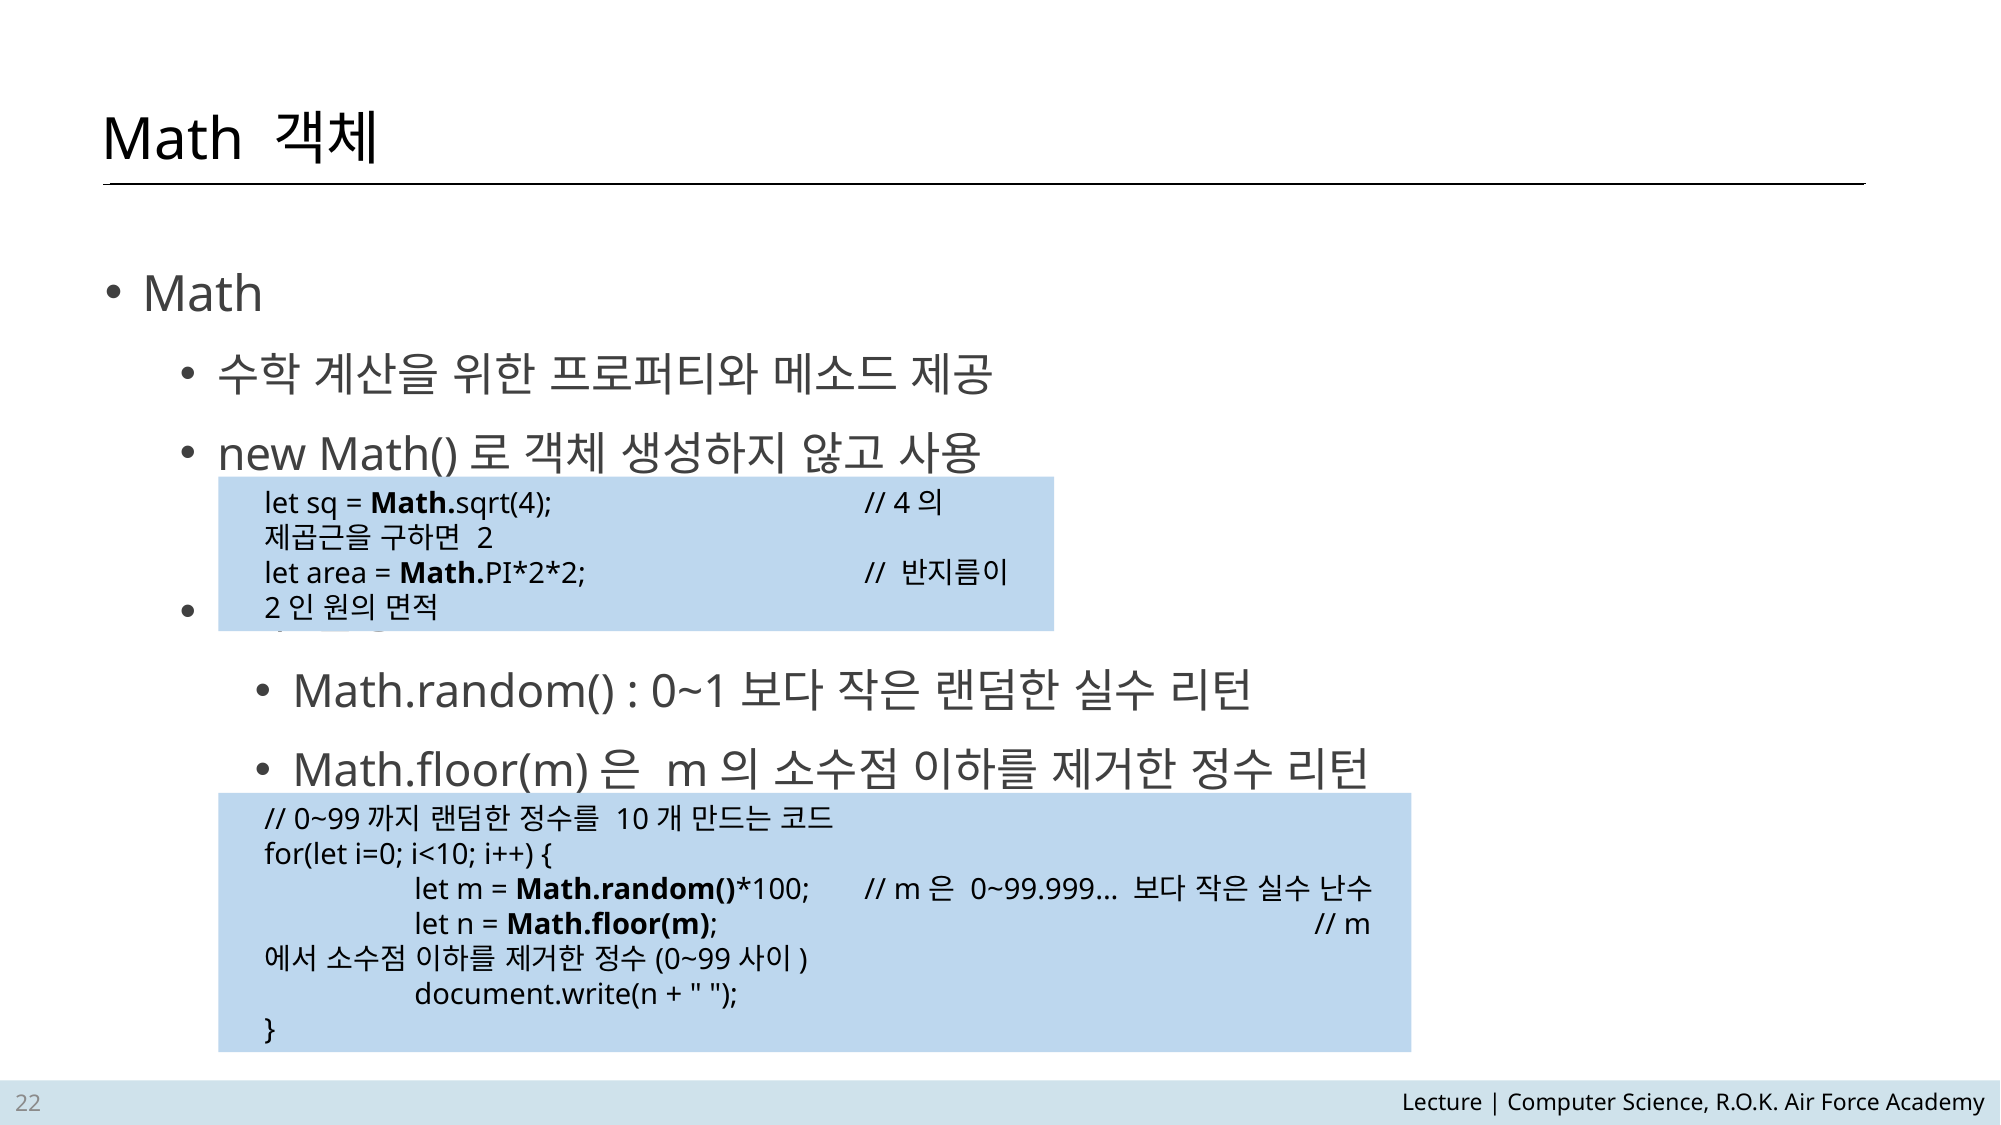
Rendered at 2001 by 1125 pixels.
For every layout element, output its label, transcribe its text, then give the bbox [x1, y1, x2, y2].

text_box let sq = Math.sqrt(4); // 4의 제곱근을 구하면 2 let area = Math.PI*2*2; // 반지름이 2인 원의 면적 [218, 476, 1055, 632]
text_box // 0~99까지 랜덤한 정수를 10개 만드는 코드 for(let i=0; i<10; i++) { let m = Math.random()*100; // m은 0~99.999... 보다 작은 실수 난수 let n = Math.floor(m); // m에서 소수점 이하를 제거한 정수(0~99사이) document.write(n + " "); } [218, 792, 1412, 1053]
list Math 수학 계산을 위한 프로퍼티와 메소드 제공 new Math()로 객체 생성하지 않고 사용 난수 발생 Math.random() : 0~1보다 작은 랜덤한 실수 리턴 Math.floor(m)은 m의 소수점 이하를 제거한 정수 리턴 [89, 238, 1863, 1014]
list Math 객체 [90, 109, 1862, 172]
slide_number 22 [0, 1086, 114, 1123]
